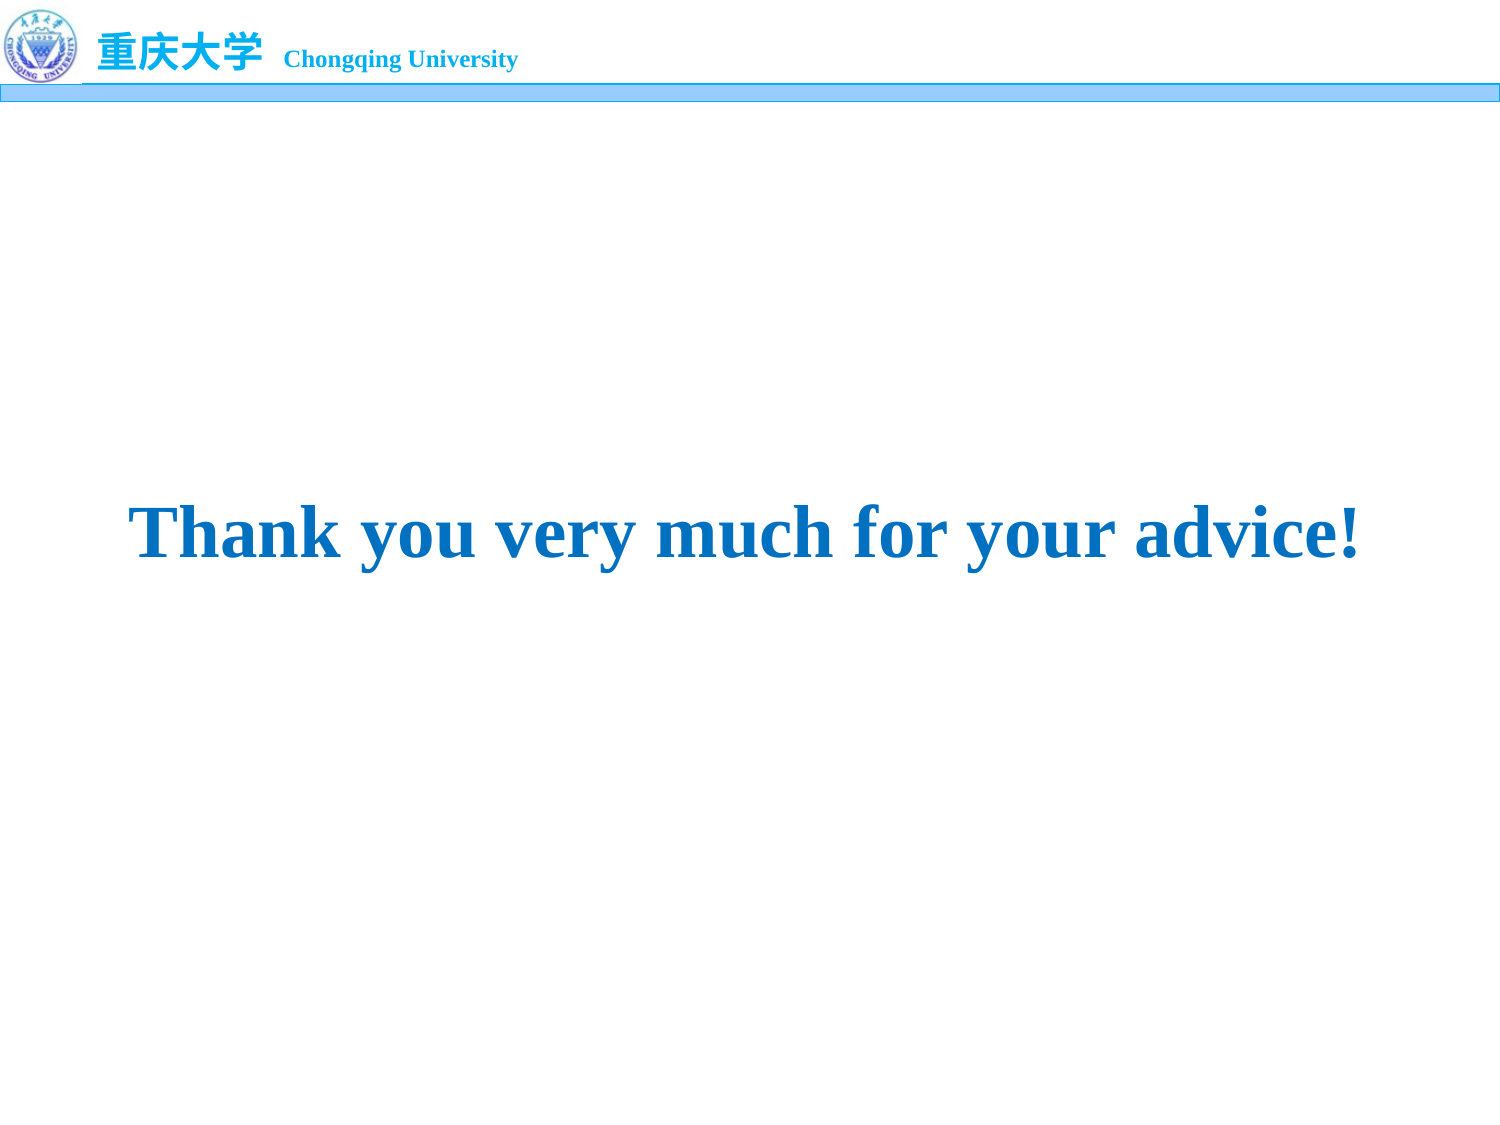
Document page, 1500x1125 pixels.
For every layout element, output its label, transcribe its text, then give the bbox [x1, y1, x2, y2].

text_box Thank you very much for your advice! [37, 475, 1456, 580]
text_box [0, 5, 1500, 103]
